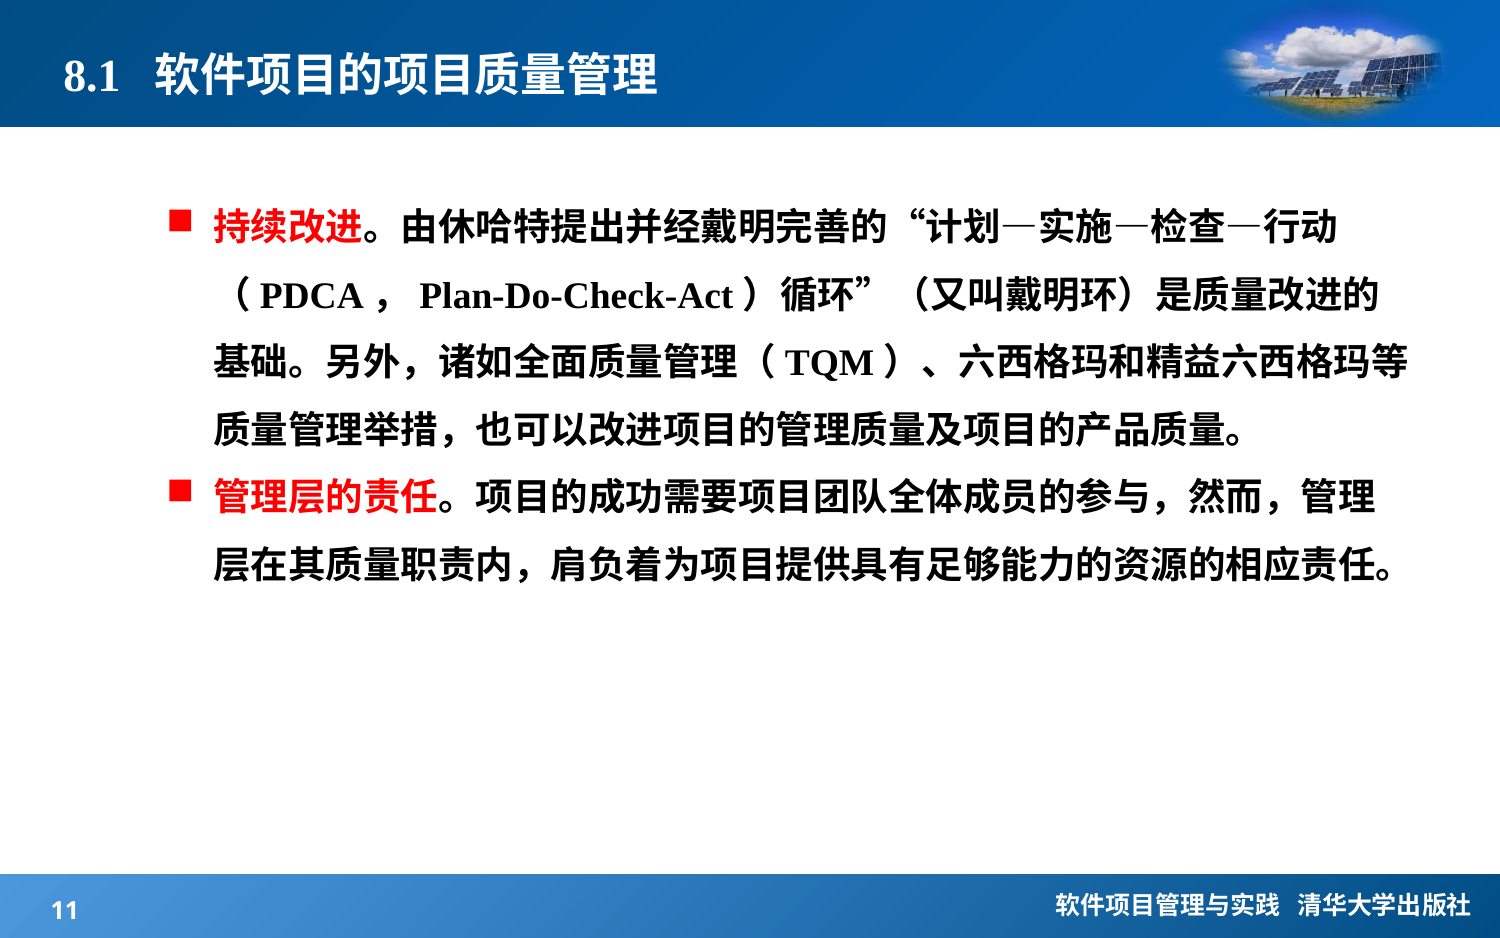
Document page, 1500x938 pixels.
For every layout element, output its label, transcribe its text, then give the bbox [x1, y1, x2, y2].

picture [1233, 6, 1433, 113]
text_box 持续改进。由休哈特提出并经戴明完善的“计划—实施—检查—行动（PDCA，Plan-Do-Check-Act）循环”（又叫戴明环）是质量改进的基础。另外，诸如全面质量管理（TQM）、六西格玛和精益六西格玛等质量管理举措，也可以改进项目的管理质量及项目的产品质量。 管理层的责任。项目的成功需要项目团队全体成员的参与，然而，管理层在其质量职责内，肩负着为项目提供具有足够能力的资源的相应责任。 [76, 173, 1424, 759]
title 8.1 软件项目的项目质量管理 [48, 19, 1005, 127]
